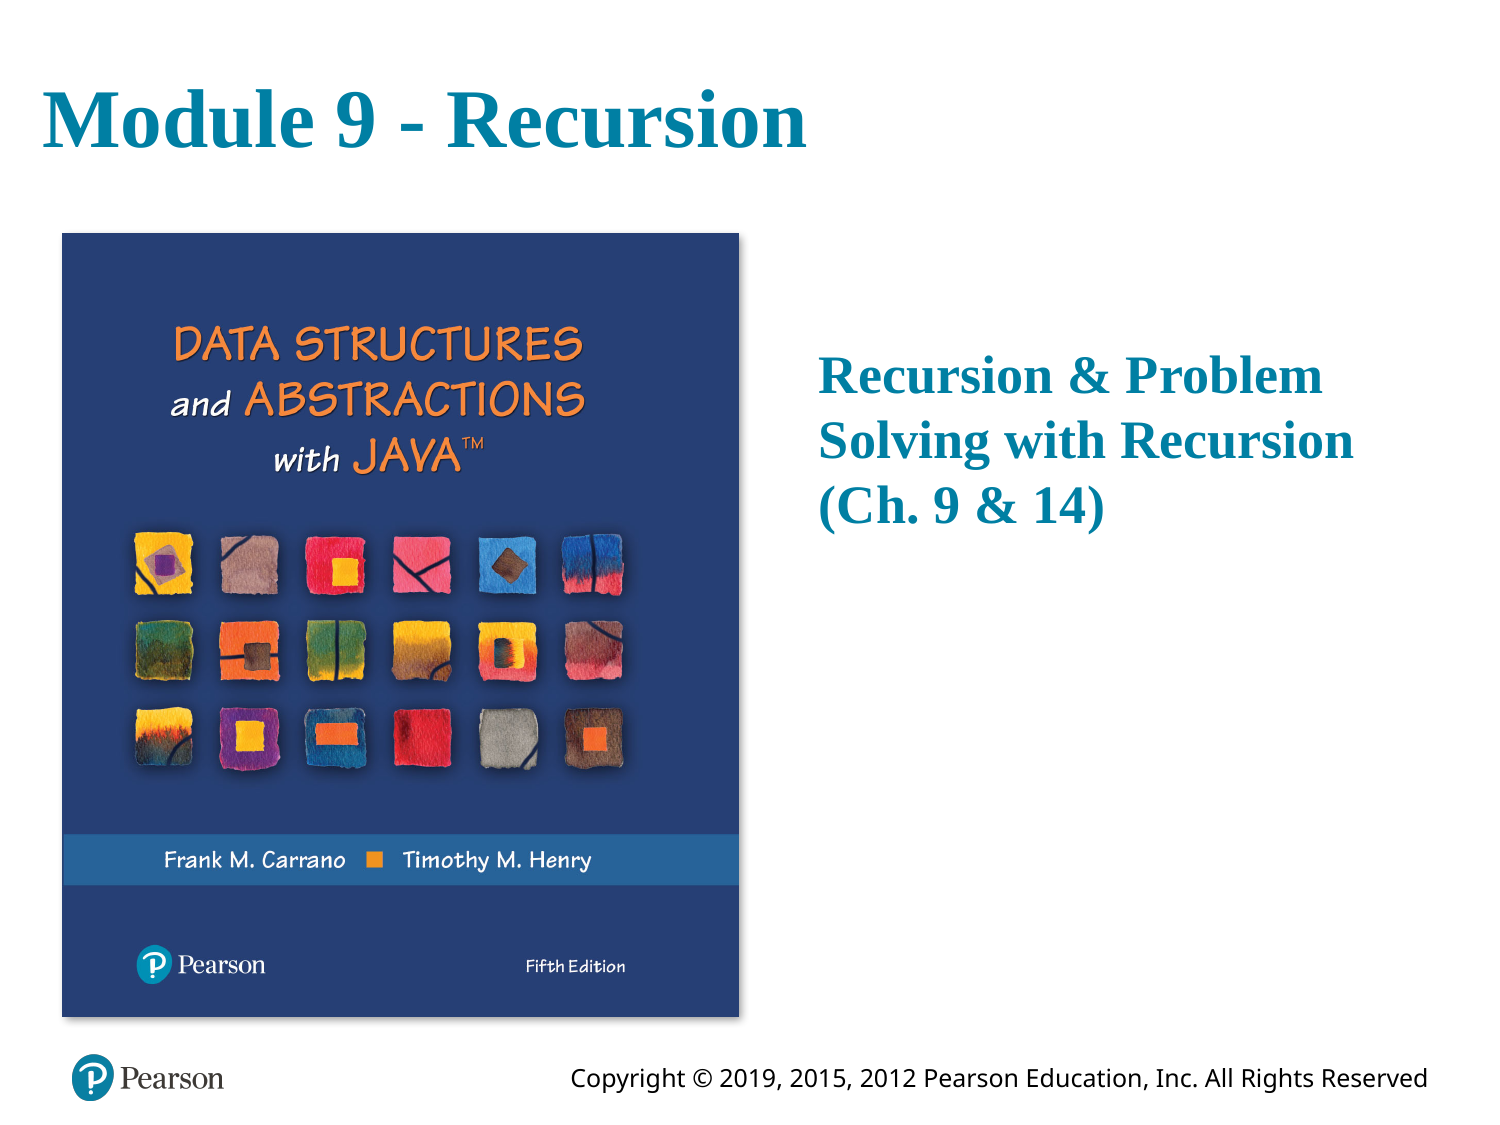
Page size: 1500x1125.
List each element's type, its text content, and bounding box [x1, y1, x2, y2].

title Module 9 - Recursion [41, 0, 1440, 165]
picture [72, 1054, 88, 1070]
picture [80, 1063, 106, 1088]
picture [61, 232, 740, 1017]
picture [72, 1087, 83, 1101]
picture [98, 1054, 224, 1101]
text_box Recursion & Problem Solving with Recursion (Ch. 9 & 14) [818, 268, 1419, 535]
